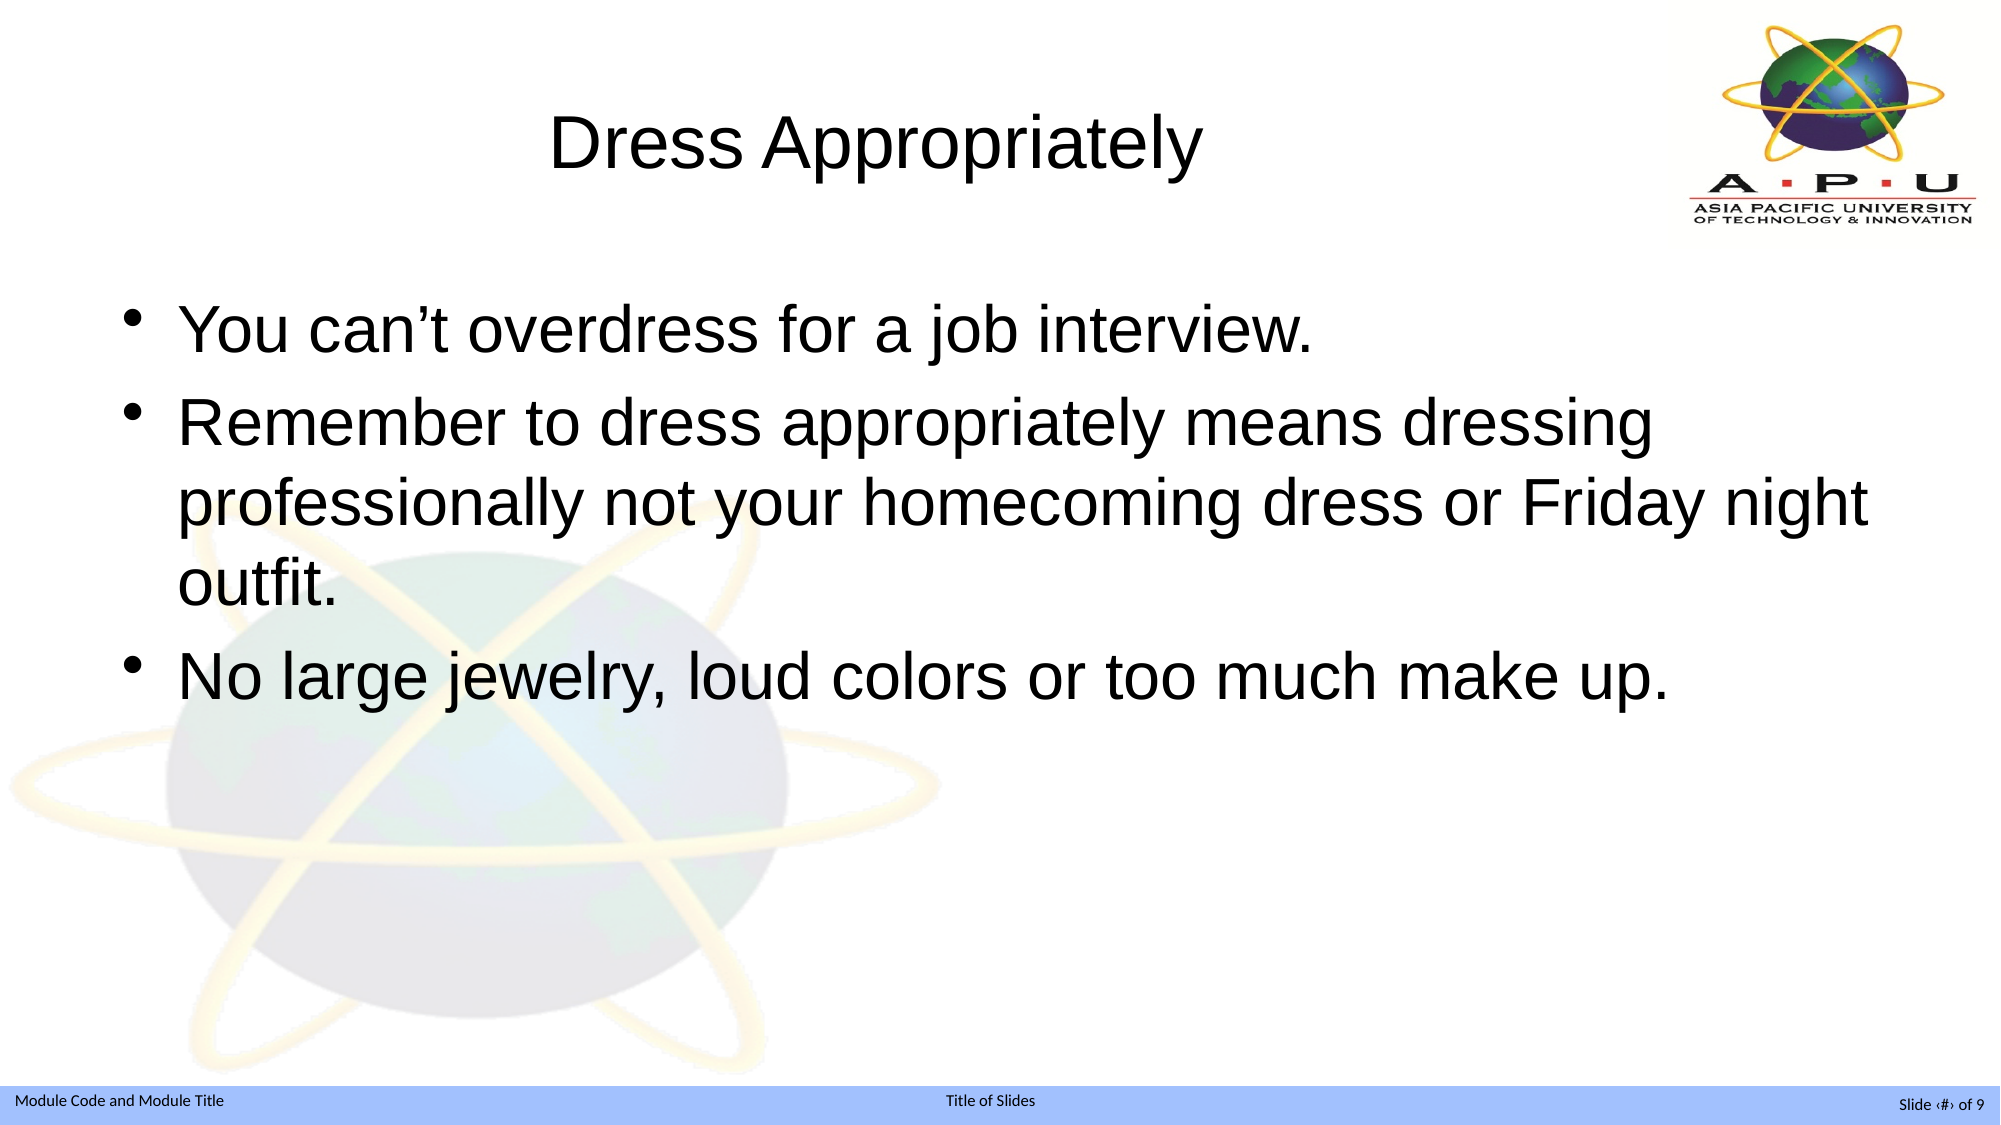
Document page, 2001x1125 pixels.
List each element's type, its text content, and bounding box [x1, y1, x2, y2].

title Dress Appropriately [106, 45, 1647, 233]
footer Slide ‹#› of 9 [1366, 1086, 2000, 1125]
list You can’t overdress for a job interview. Remember to dress appropriately means dressing professionally not your homecoming dress or Friday night outfit. No large jewelry, loud colors or too much make up. [106, 278, 1907, 1021]
picture [1668, 0, 2000, 249]
